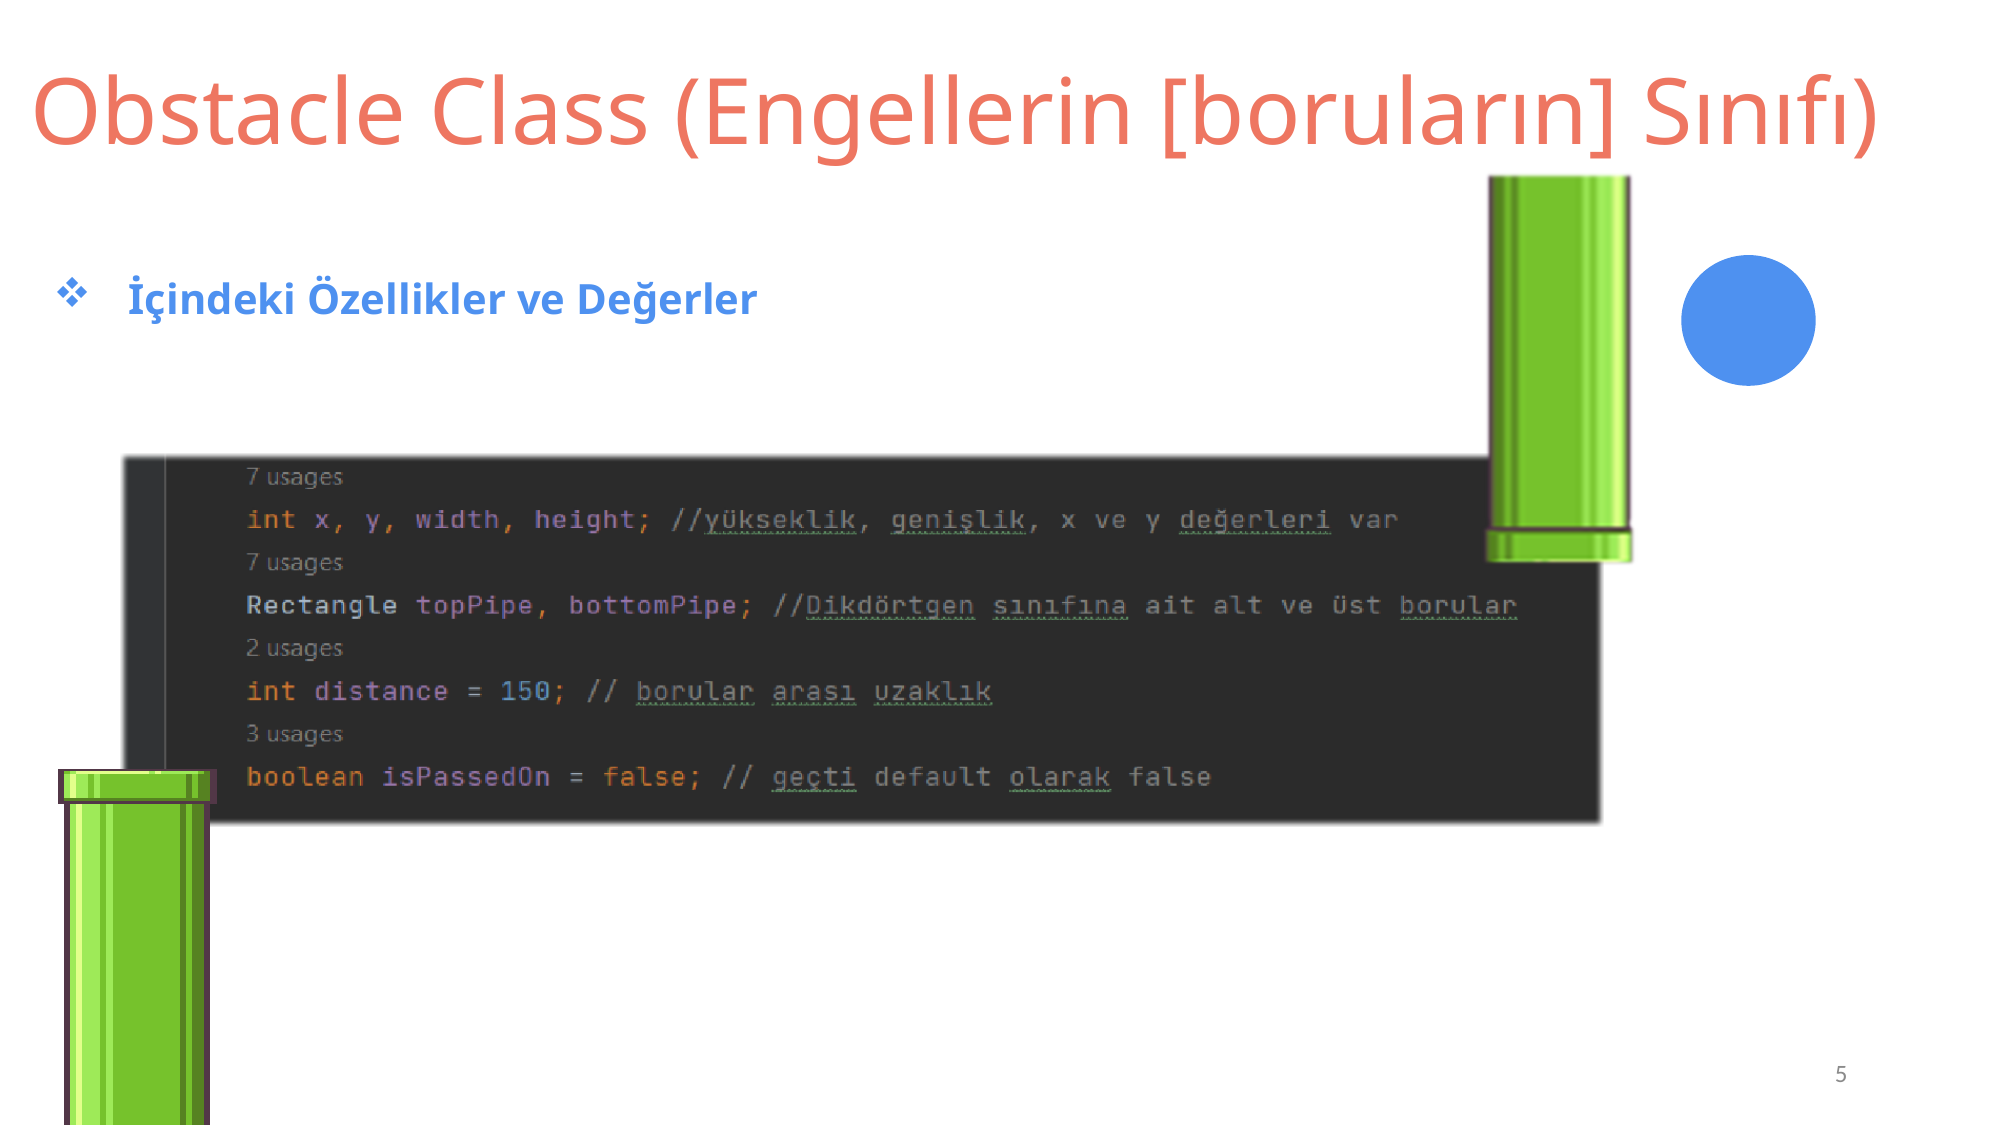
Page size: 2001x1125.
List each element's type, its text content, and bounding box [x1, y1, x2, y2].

picture [1480, 171, 1638, 567]
text_box İçindeki Özellikler ve Değerler [39, 265, 1136, 331]
slide_number 5 [1412, 1042, 1863, 1103]
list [120, 453, 1604, 827]
picture [58, 769, 217, 1125]
text_box Obstacle Class (Engellerin [boruların] Sınıfı) [0, 45, 1936, 170]
